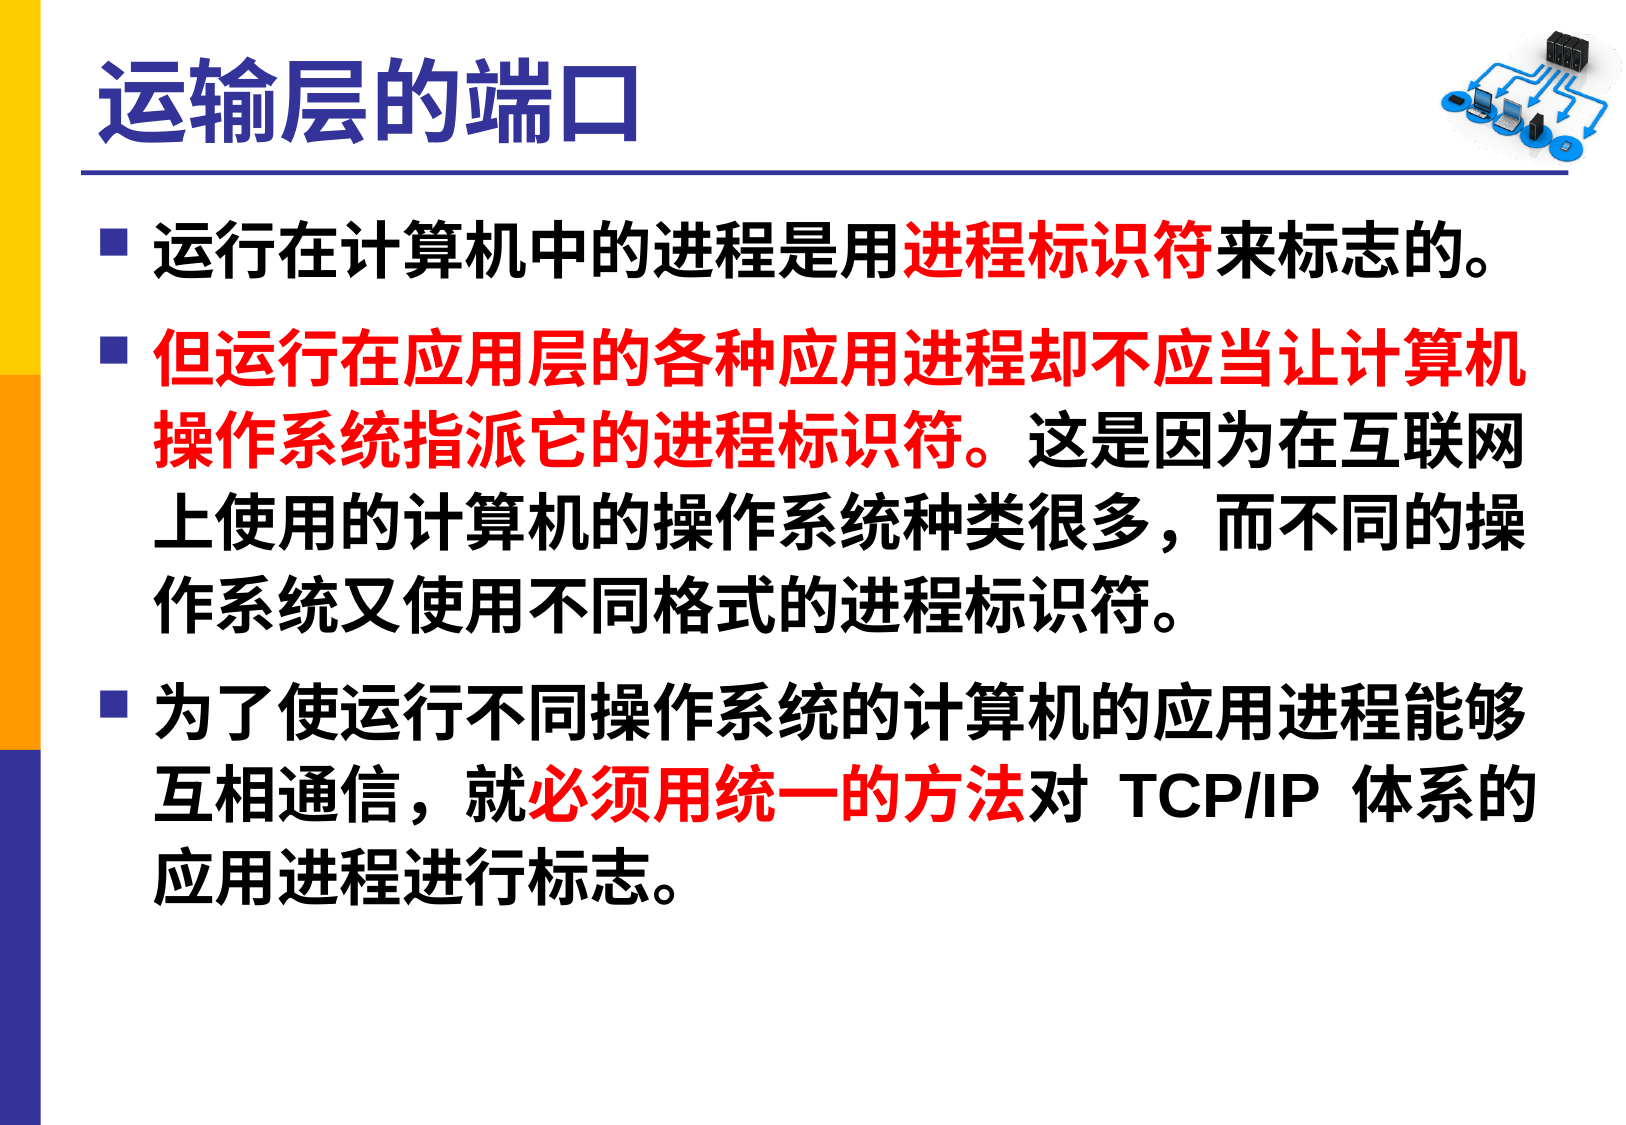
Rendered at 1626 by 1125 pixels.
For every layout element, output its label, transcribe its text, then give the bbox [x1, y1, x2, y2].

picture [1438, 30, 1624, 165]
title 运输层的端口 [81, 30, 1569, 161]
list 运行在计算机中的进程是用进程标识符来标志的。 但运行在应用层的各种应用进程却不应当让计算机操作系统指派它的进程标识符。这是因为在互联网上使用的计算机的操作系统种类很多，而不同的操作系统又使用不同格式的进程标识符。 为了使运行不同操作系统的计算机的应用进程能够互相通信，就必须用统一的方法对 TCP/IP 体系的应用进程进行标志。 [81, 196, 1569, 1006]
